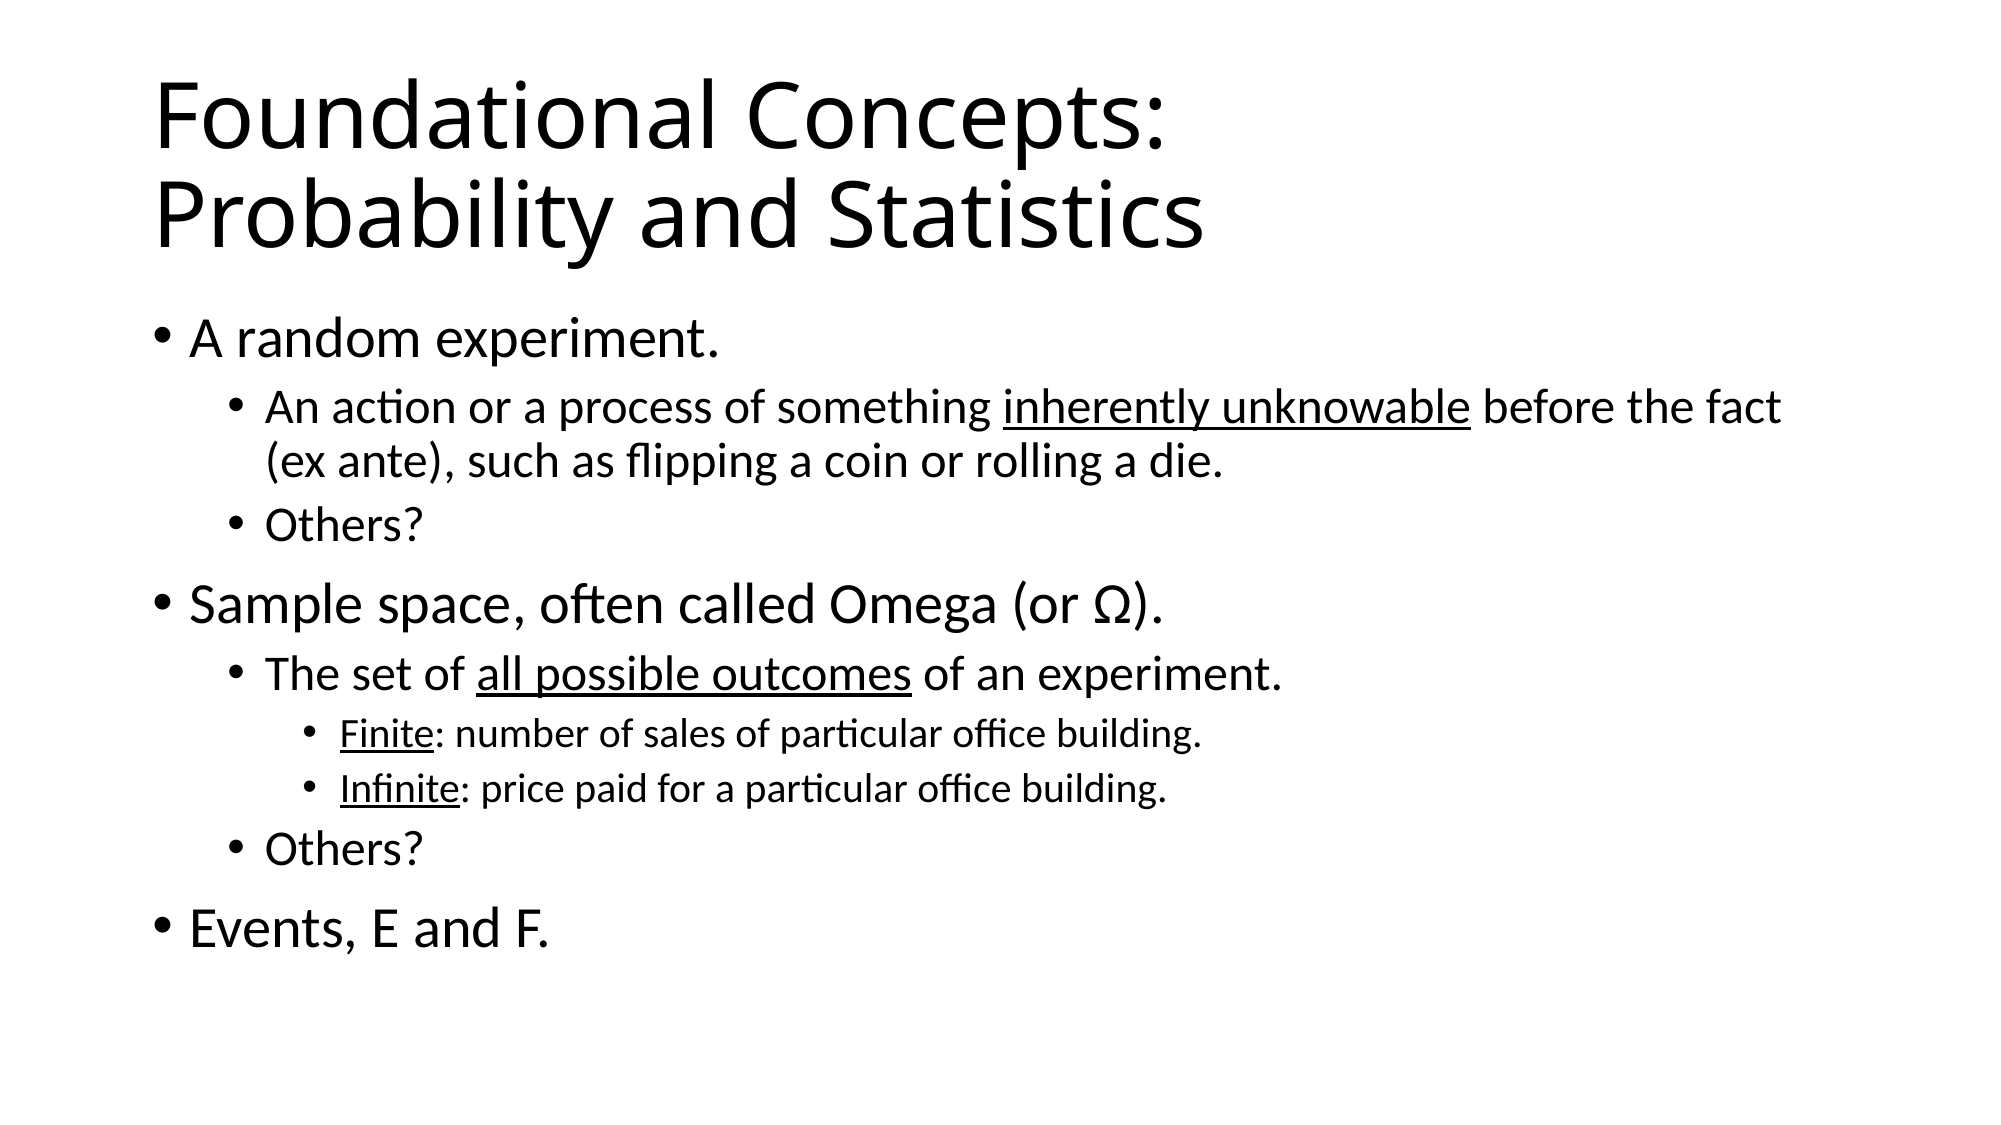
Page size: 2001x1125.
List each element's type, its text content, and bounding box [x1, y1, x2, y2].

list A random experiment. An action or a process of something inherently unknowable before the fact (ex ante), such as flipping a coin or rolling a die. Others? Sample space, often called Omega (or Ω). The set of all possible outcomes of an experiment. Finite: number of sales of particular office building. Infinite: price paid for a particular office building. Others? Events, E and F. [137, 299, 1863, 1014]
title Foundational Concepts: Probability and Statistics [137, 59, 1863, 278]
